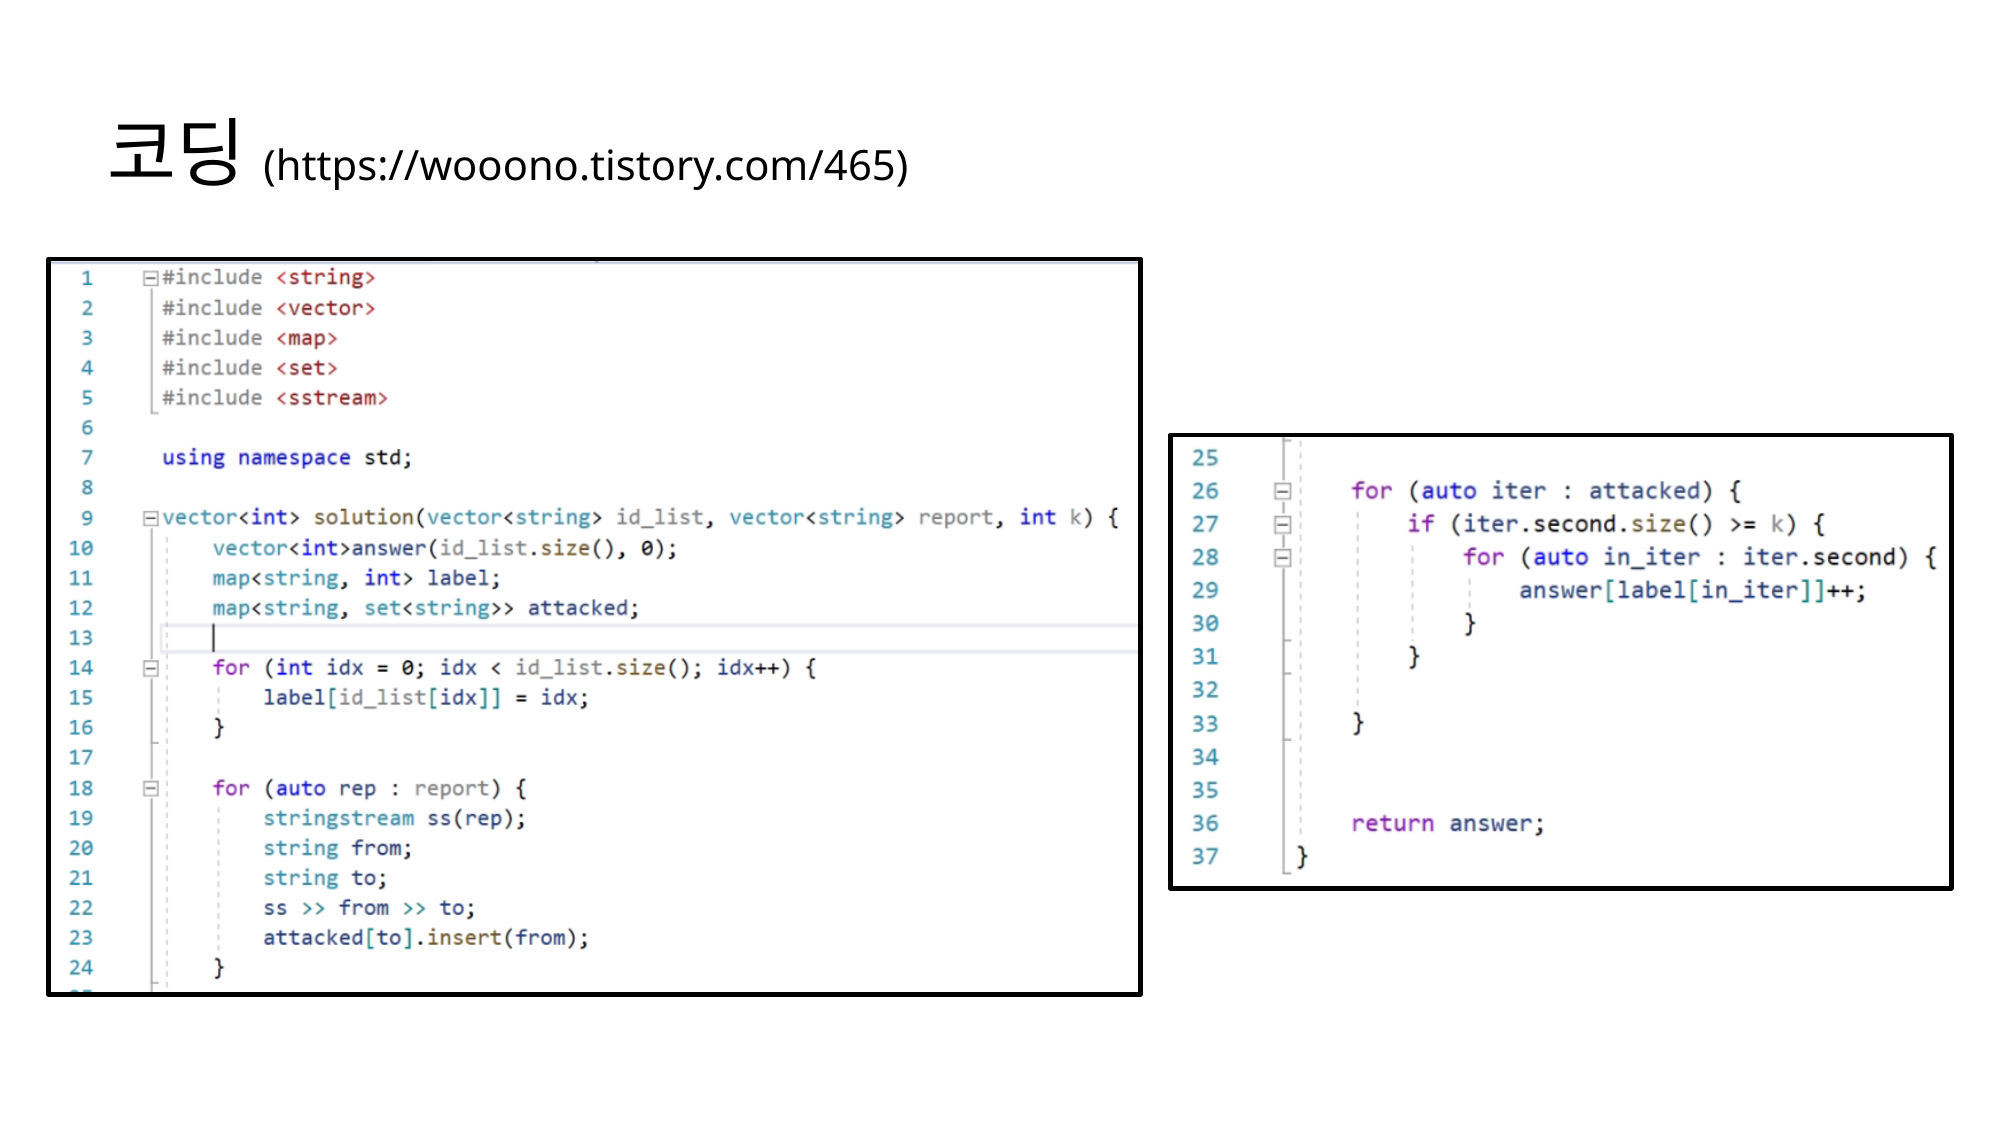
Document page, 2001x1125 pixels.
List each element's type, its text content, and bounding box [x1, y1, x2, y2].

text_box 코딩(https://wooono.tistory.com/465) [92, 98, 1836, 203]
picture [50, 261, 1139, 993]
picture [1172, 437, 1949, 886]
